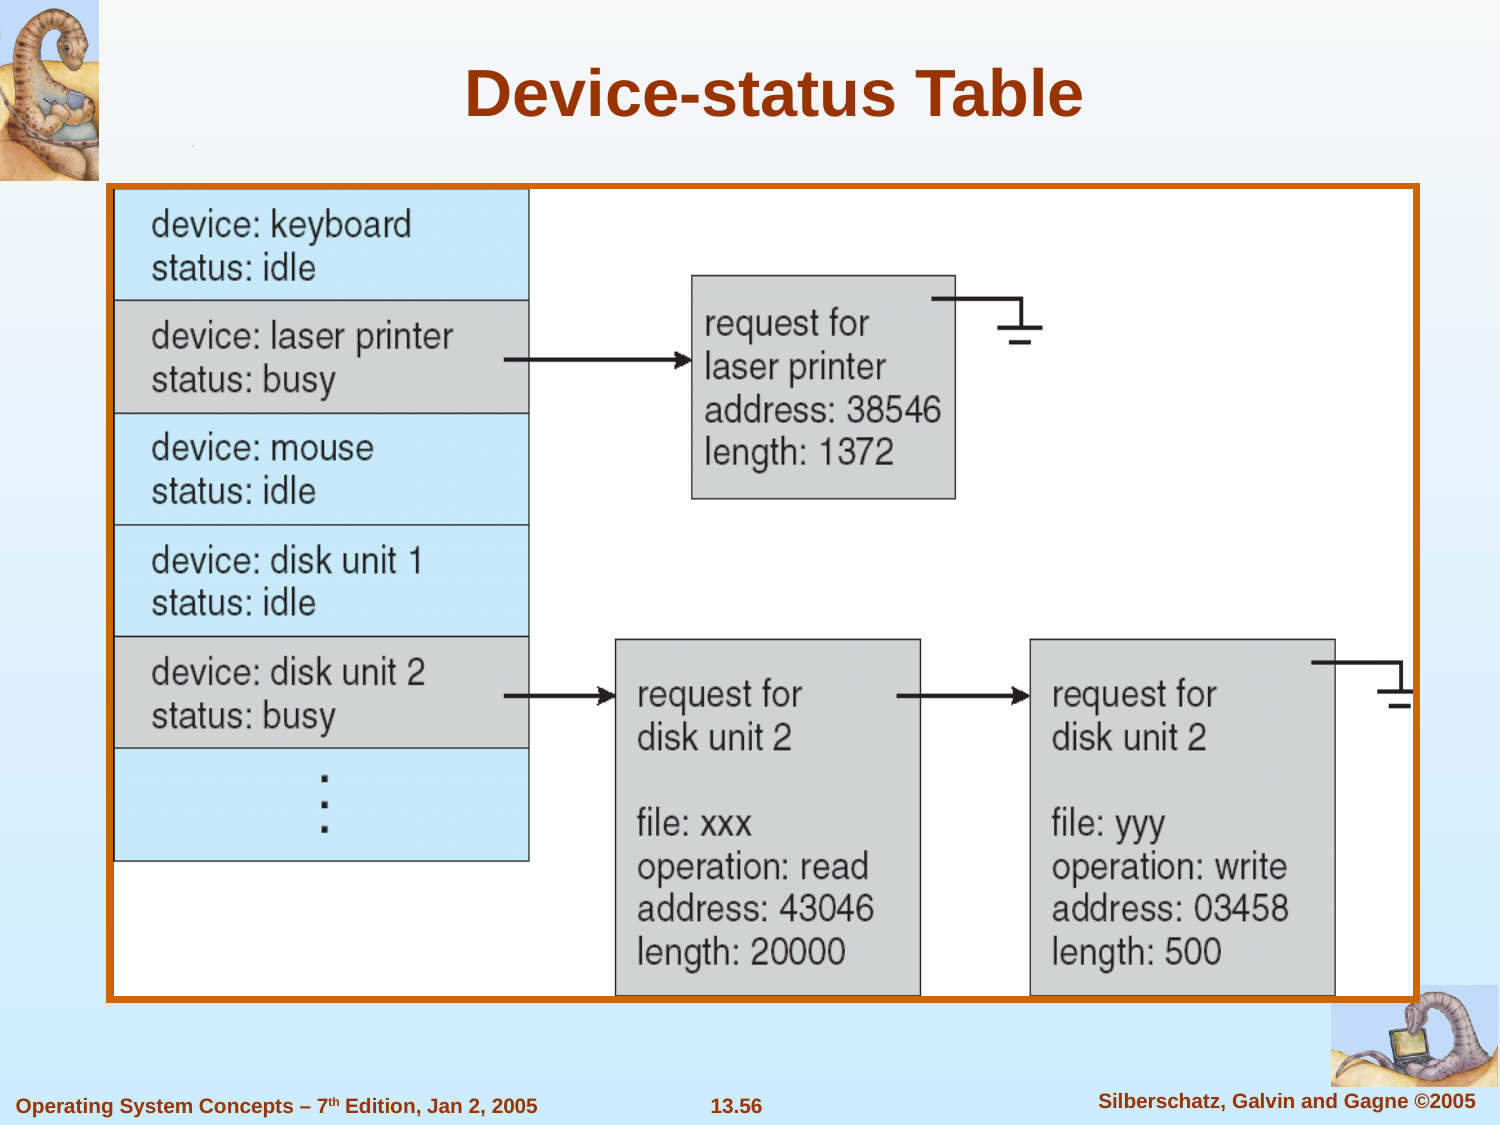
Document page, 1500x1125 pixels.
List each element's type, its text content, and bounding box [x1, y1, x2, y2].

picture [0, 0, 99, 181]
picture [1331, 985, 1498, 1087]
picture [112, 188, 1414, 997]
title Device-status Table [112, 37, 1438, 138]
